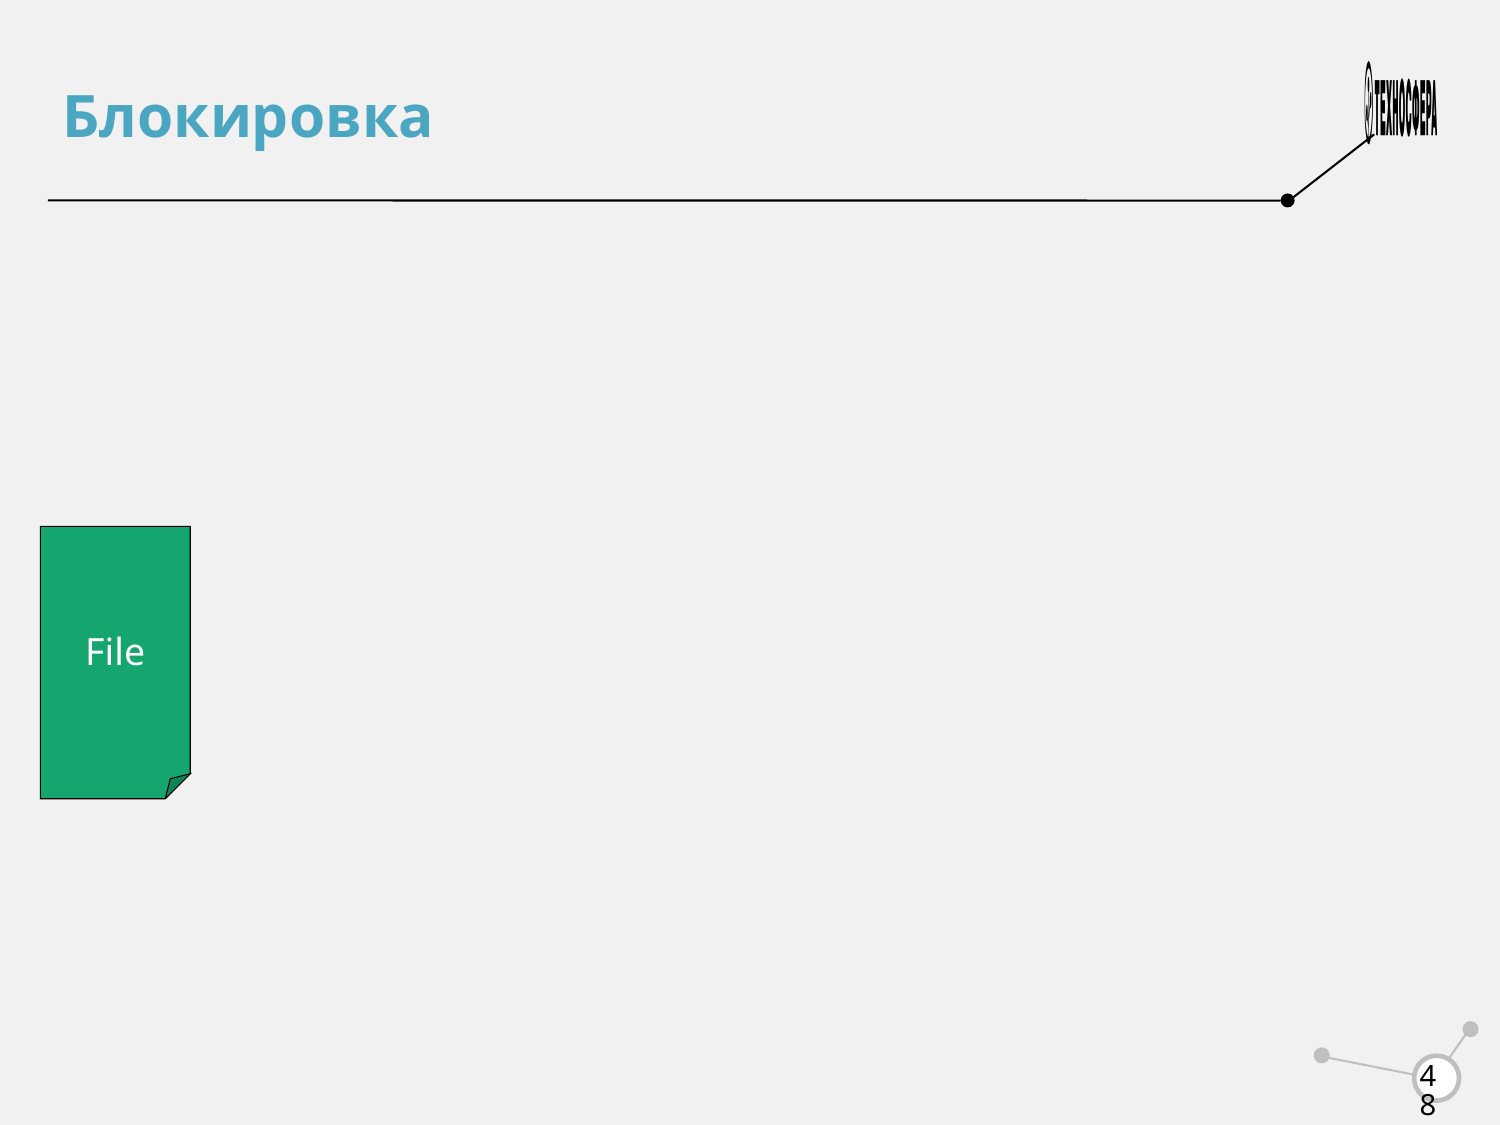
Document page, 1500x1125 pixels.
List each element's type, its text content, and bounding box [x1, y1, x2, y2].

picture [1363, 24, 1442, 185]
text_box File [40, 526, 191, 799]
text_box <number> [1404, 1047, 1468, 1108]
text_box Блокировка [47, 42, 1281, 185]
